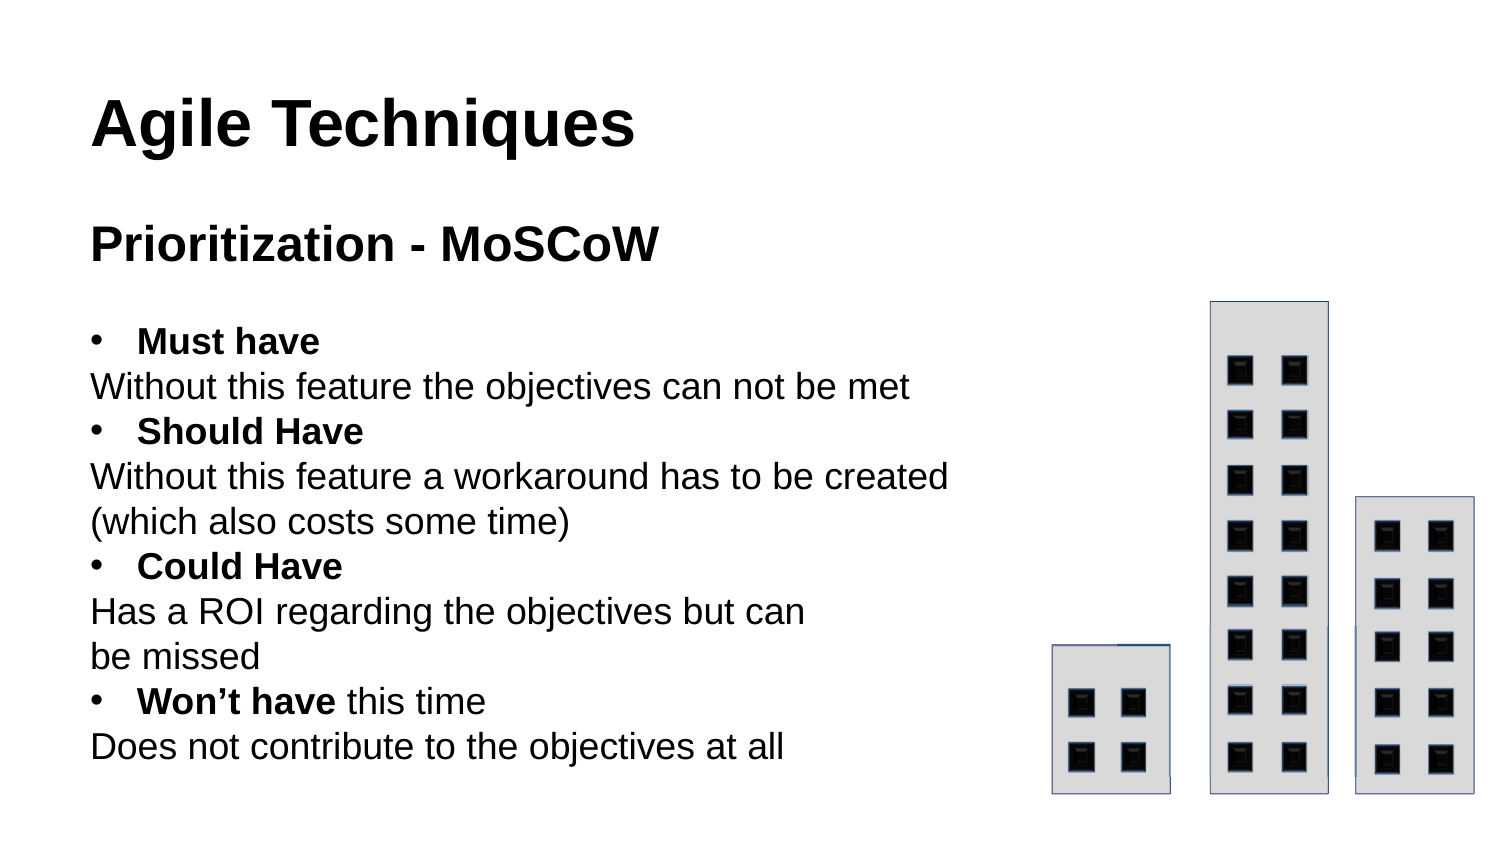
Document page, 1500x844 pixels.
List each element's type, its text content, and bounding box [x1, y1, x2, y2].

picture [982, 269, 1496, 809]
list Prioritization - MoSCoW Must have Without this feature the objectives can not be met Should Have Without this feature a workaround has to be created (which also costs some time) Could Have Has a ROI regarding the objectives but can be missed Won’t have this time Does not contribute to the objectives at all [75, 196, 1425, 808]
title Agile Techniques [75, 33, 1425, 175]
